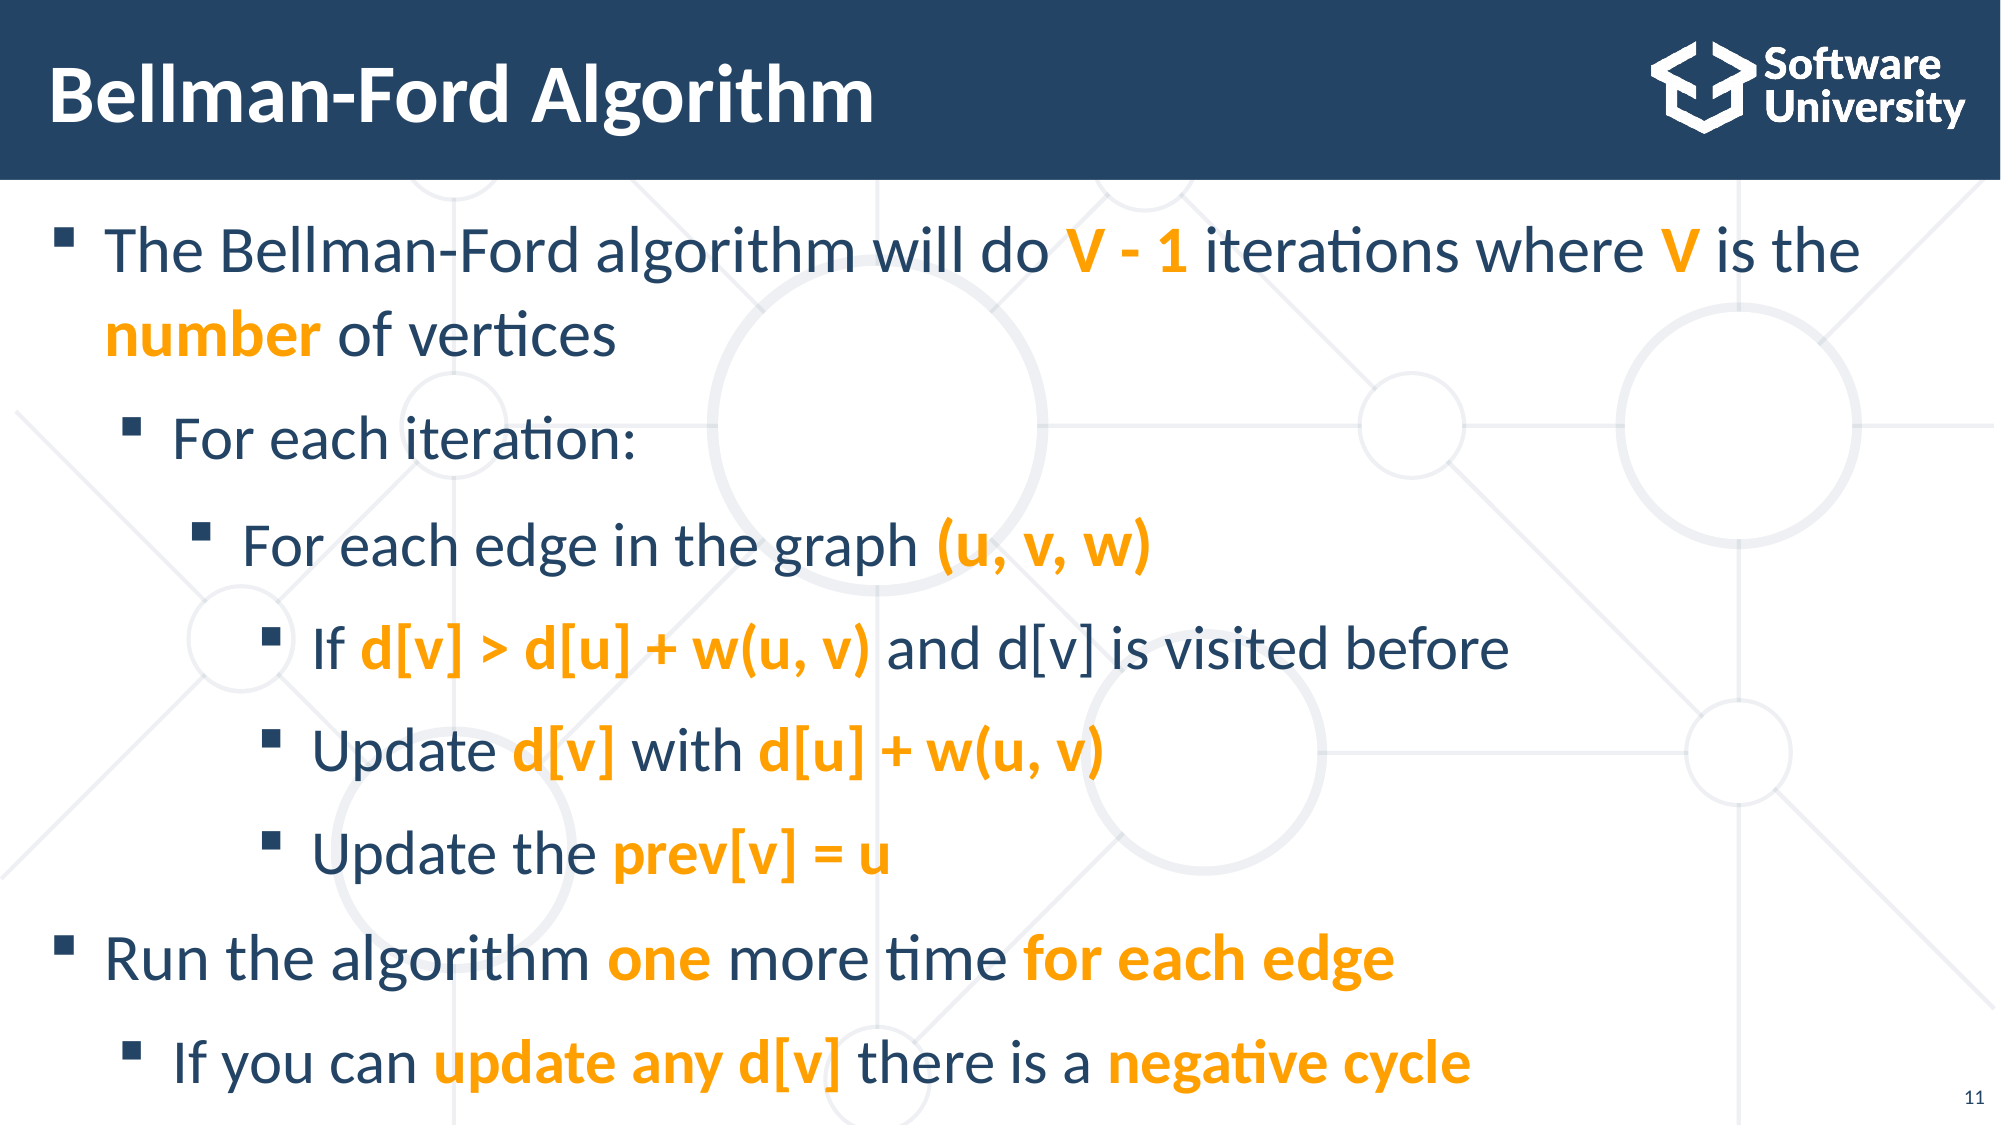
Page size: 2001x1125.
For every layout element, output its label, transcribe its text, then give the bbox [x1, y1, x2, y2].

title Bellman-Ford Algorithm [31, 16, 1625, 162]
slide_number 11 [1939, 1067, 2000, 1117]
picture [1651, 41, 1966, 134]
list The Bellman-Ford algorithm will do V - 1 iterations where V is the number of vertices For each iteration: For each edge in the graph (u, v, w) If d[v] > d[u] + w(u, v) and d[v] is visited before Update d[v] with d[u] + w(u, v) Update the prev[v] = u Run the algorithm one more time for each edge If you can update any d[v] there is a negative cycle [31, 196, 1970, 1104]
